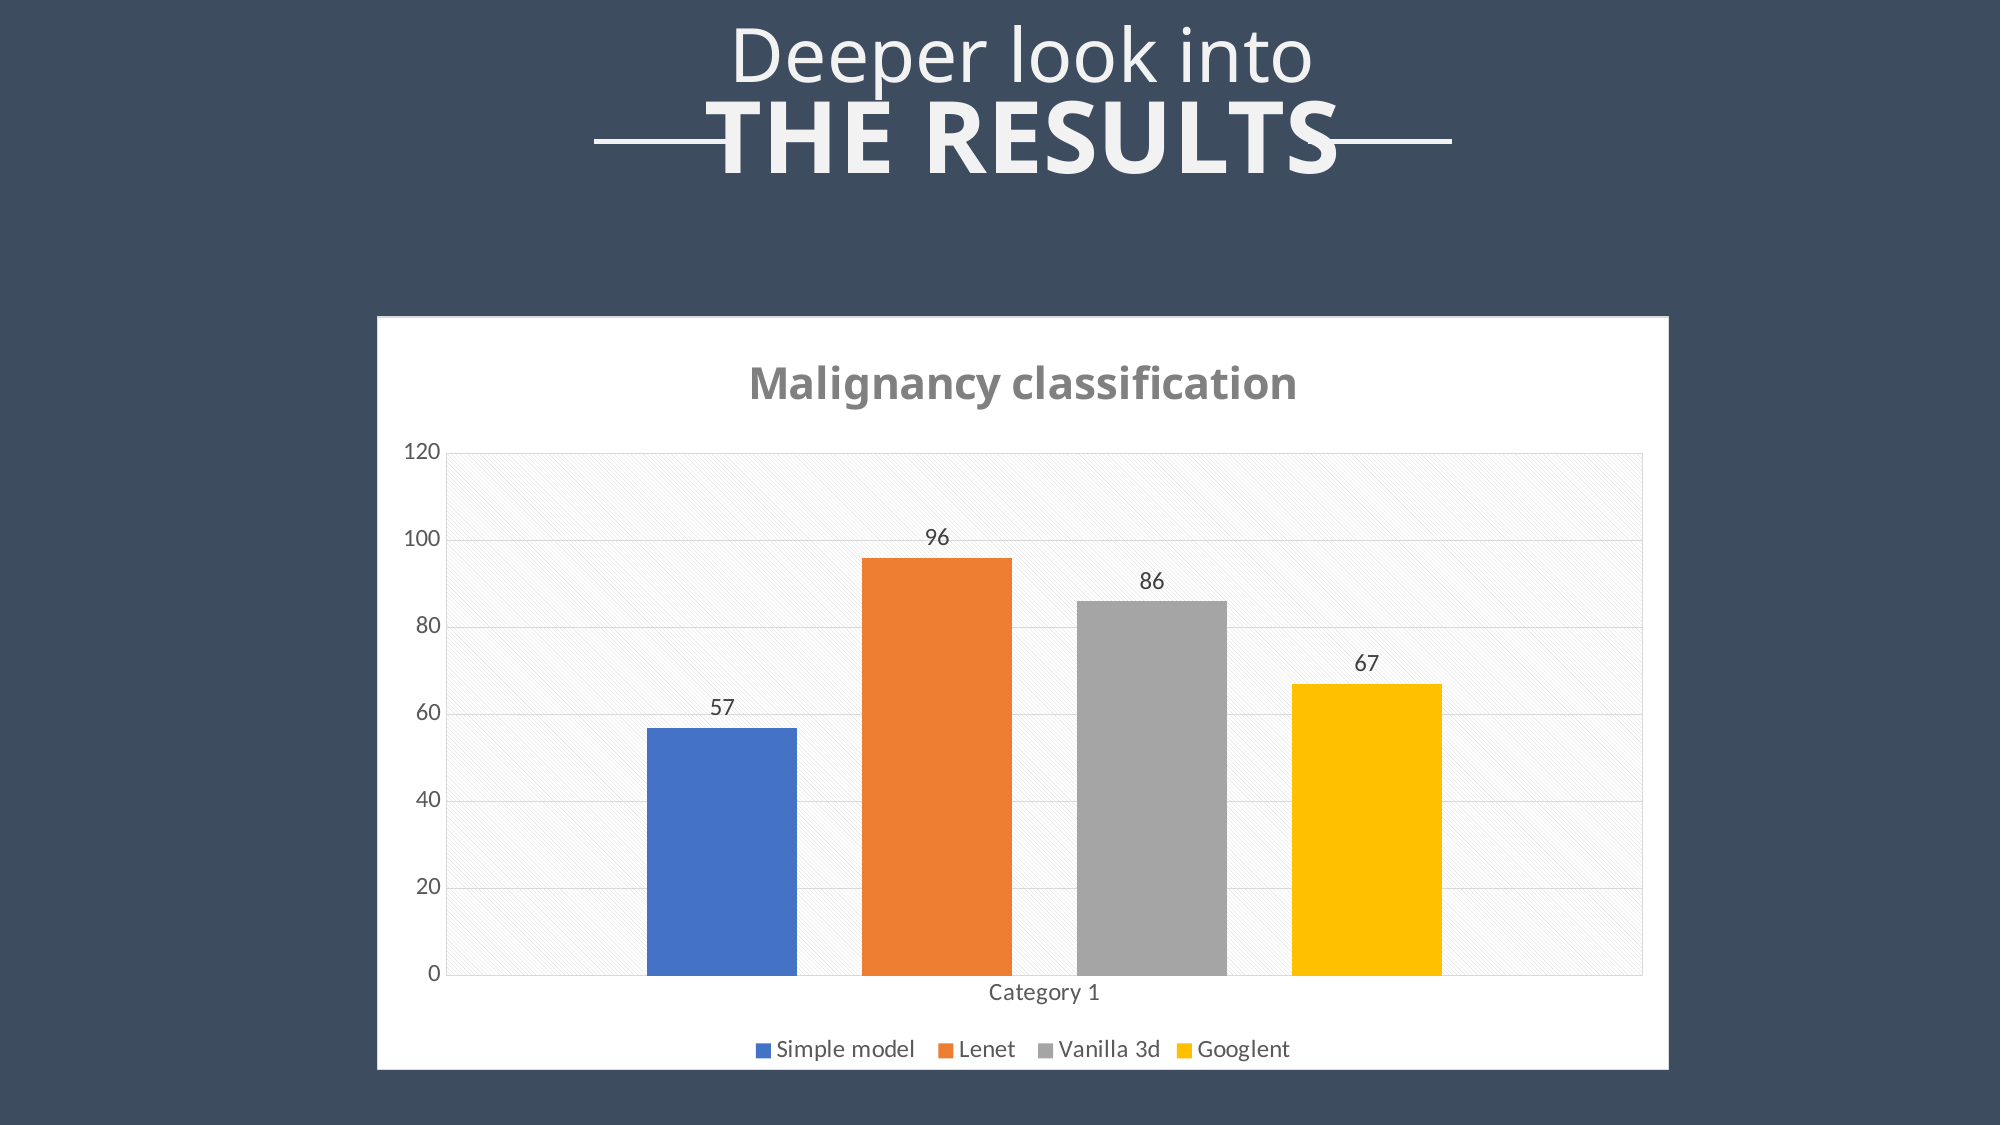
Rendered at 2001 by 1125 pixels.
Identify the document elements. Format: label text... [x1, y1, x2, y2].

title THE RESULTS [429, 83, 1616, 200]
text_box Deeper look into [548, 0, 1497, 116]
chart [376, 316, 1670, 1071]
